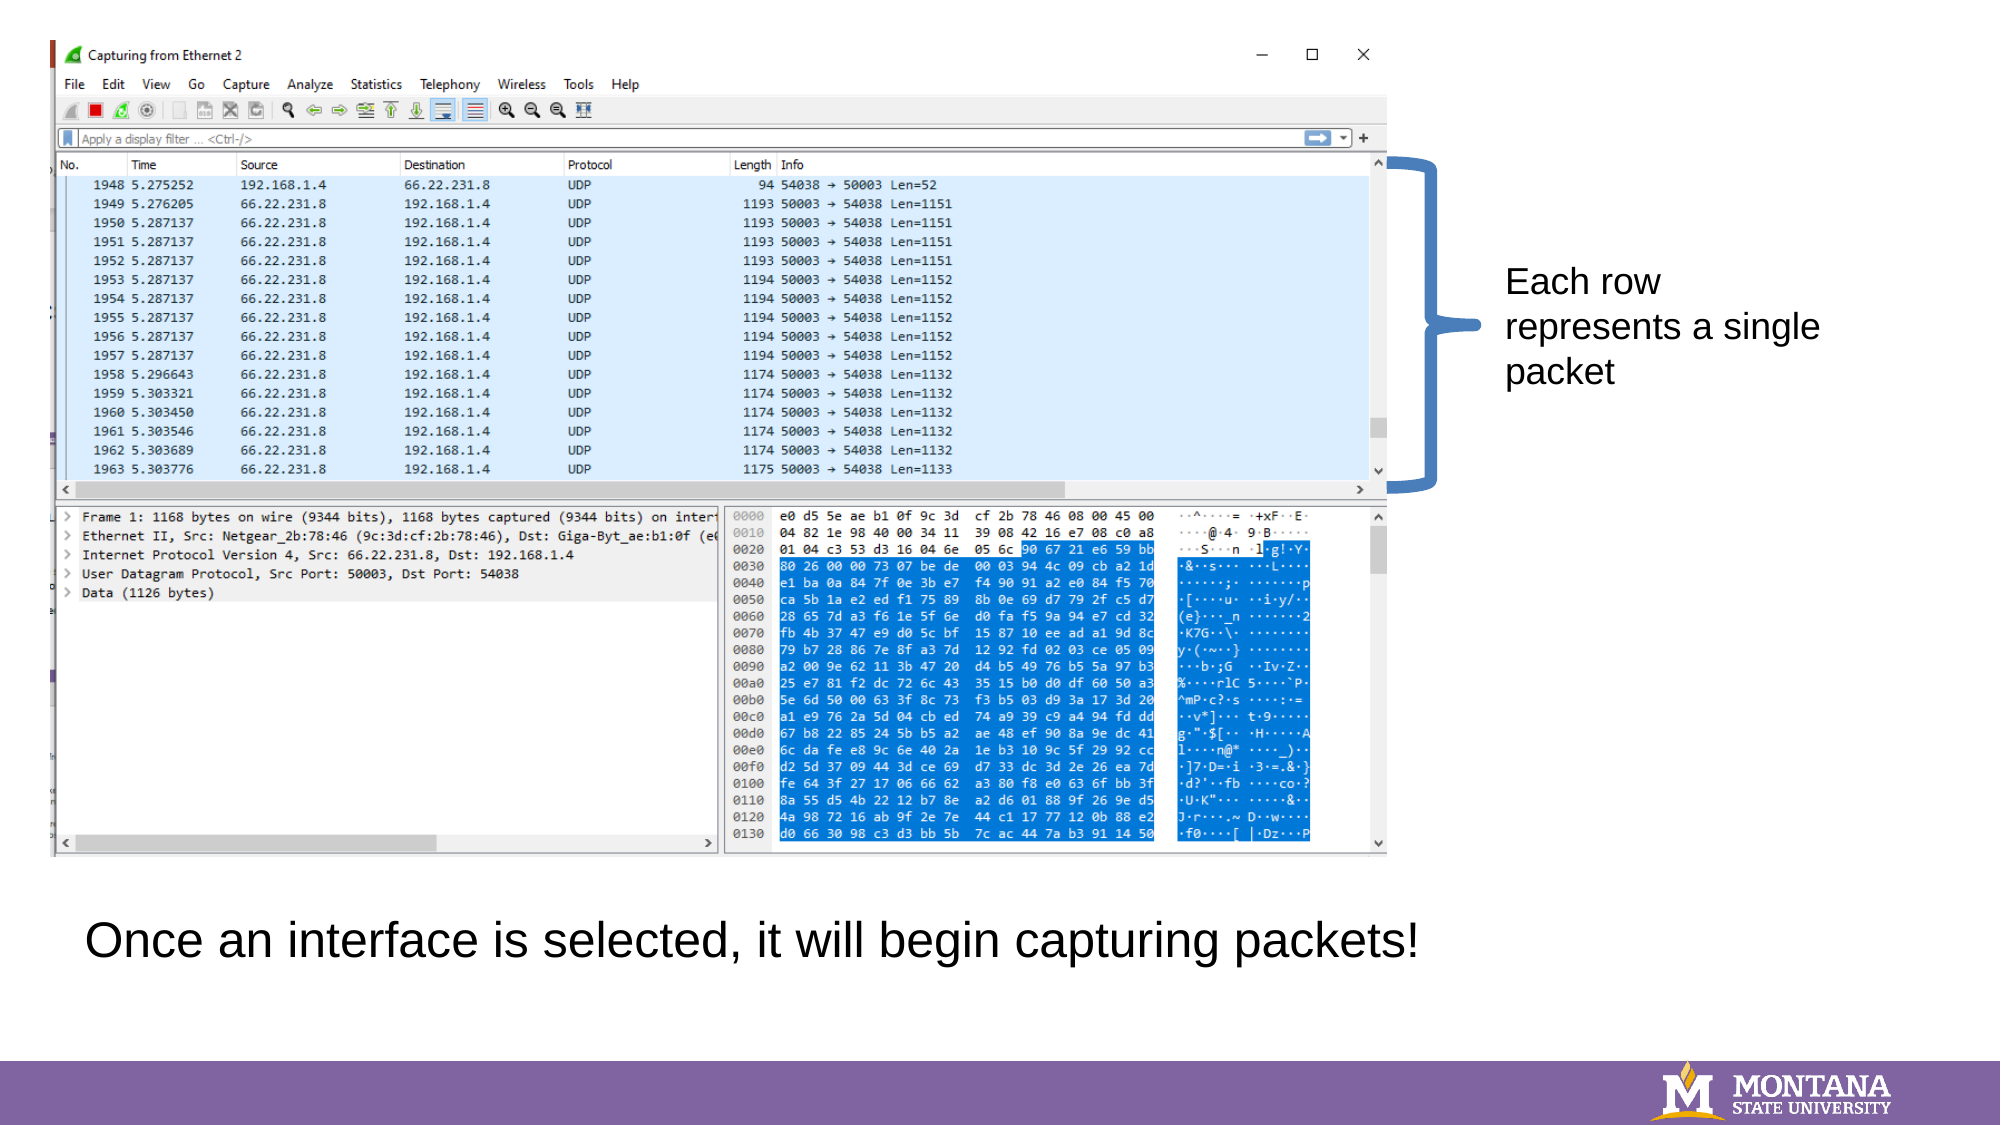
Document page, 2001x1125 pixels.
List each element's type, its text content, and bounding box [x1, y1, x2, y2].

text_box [0, 1060, 1647, 1125]
picture [1649, 1060, 1892, 1122]
picture [49, 40, 1387, 858]
text_box Each row represents a single packet [1490, 250, 1853, 400]
text_box Once an interface is selected, it will begin capturing packets! [69, 899, 1436, 975]
text_box [1392, 161, 1476, 489]
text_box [1892, 1060, 2000, 1125]
